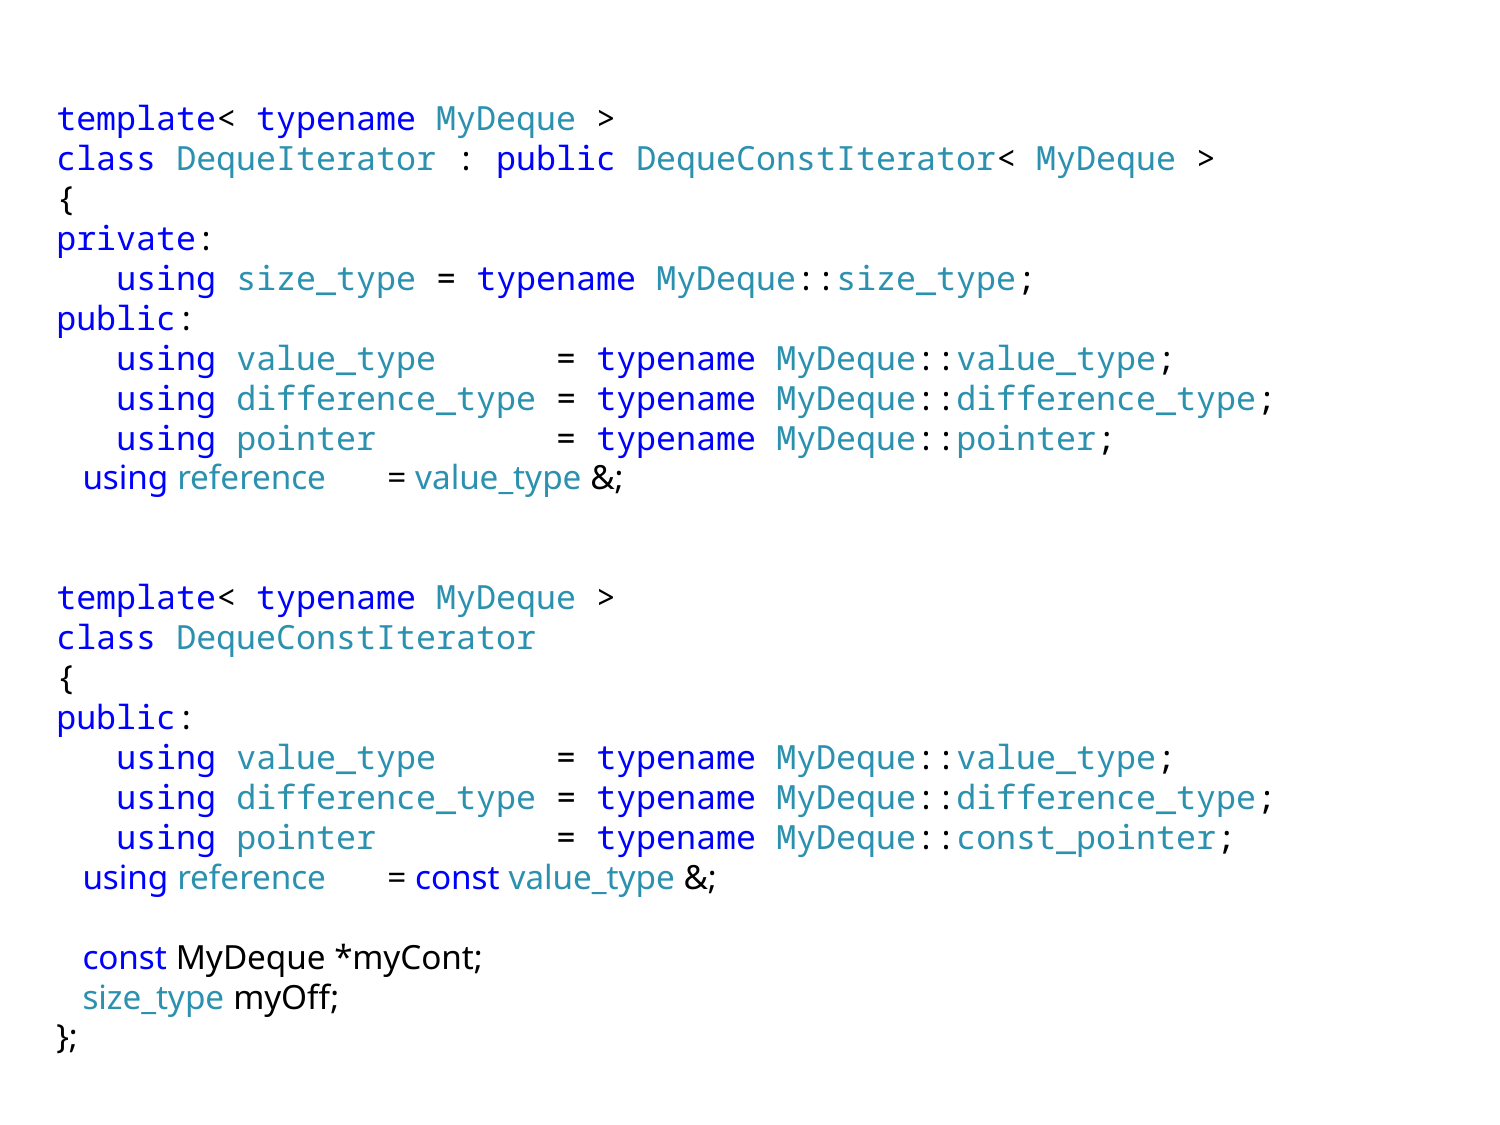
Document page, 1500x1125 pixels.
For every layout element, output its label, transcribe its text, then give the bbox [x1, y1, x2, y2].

list template< typename MyDeque > class DequeIterator : public DequeConstIterator< MyDeque > { private: using size_type = typename MyDeque::size_type; public: using value_type = typename MyDeque::value_type; using difference_type = typename MyDeque::difference_type; using pointer = typename MyDeque::pointer; using reference = value_type &; template< typename MyDeque > class DequeConstIterator { public: using value_type = typename MyDeque::value_type; using difference_type = typename MyDeque::difference_type; using pointer = typename MyDeque::const_pointer; using reference = const value_type &; const MyDeque *myCont; size_type myOff; }; [41, 90, 1459, 1065]
